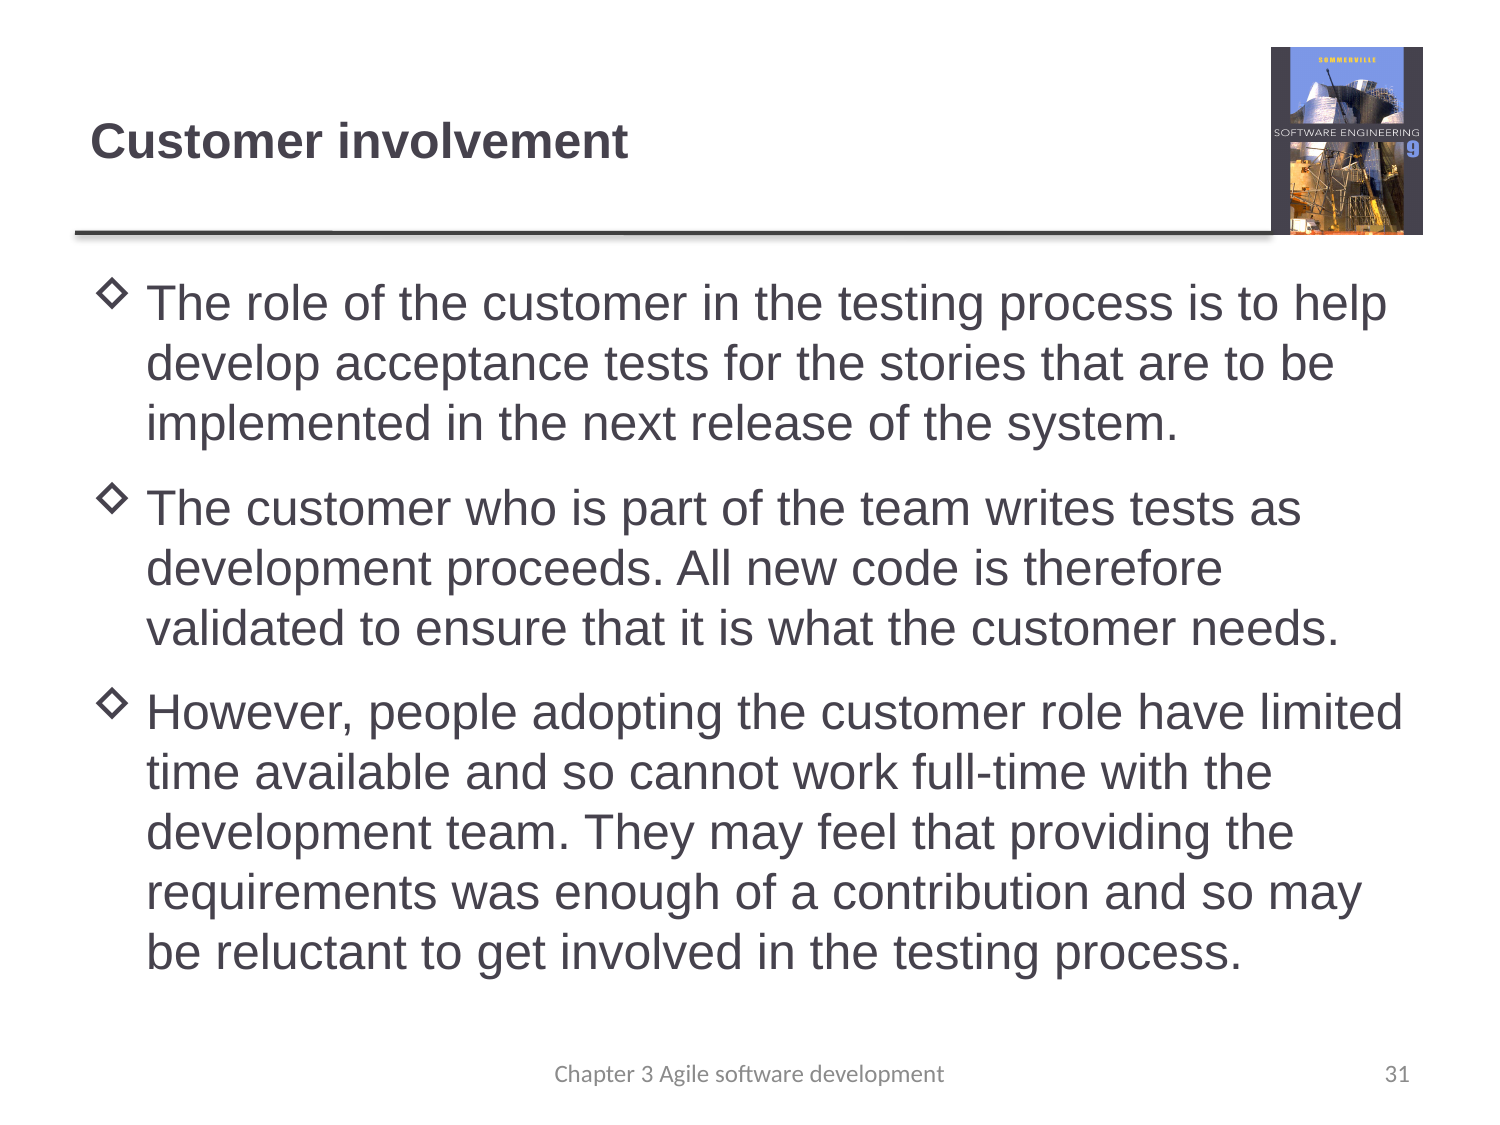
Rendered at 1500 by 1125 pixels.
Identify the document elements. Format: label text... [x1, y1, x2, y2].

picture [1272, 47, 1423, 235]
title Customer involvement [74, 44, 1272, 233]
footer Chapter 3 Agile software development [512, 1042, 988, 1103]
slide_number 31 [1074, 1042, 1425, 1103]
list The role of the customer in the testing process is to help develop acceptance tests for the stories that are to be implemented in the next release of the system. The customer who is part of the team writes tests as development proceeds. All new code is therefore validated to ensure that it is what the customer needs. However, people adopting the customer role have limited time available and so cannot work full-time with the development team. They may feel that providing the requirements was enough of a contribution and so may be reluctant to get involved in the testing process. [75, 262, 1425, 1005]
